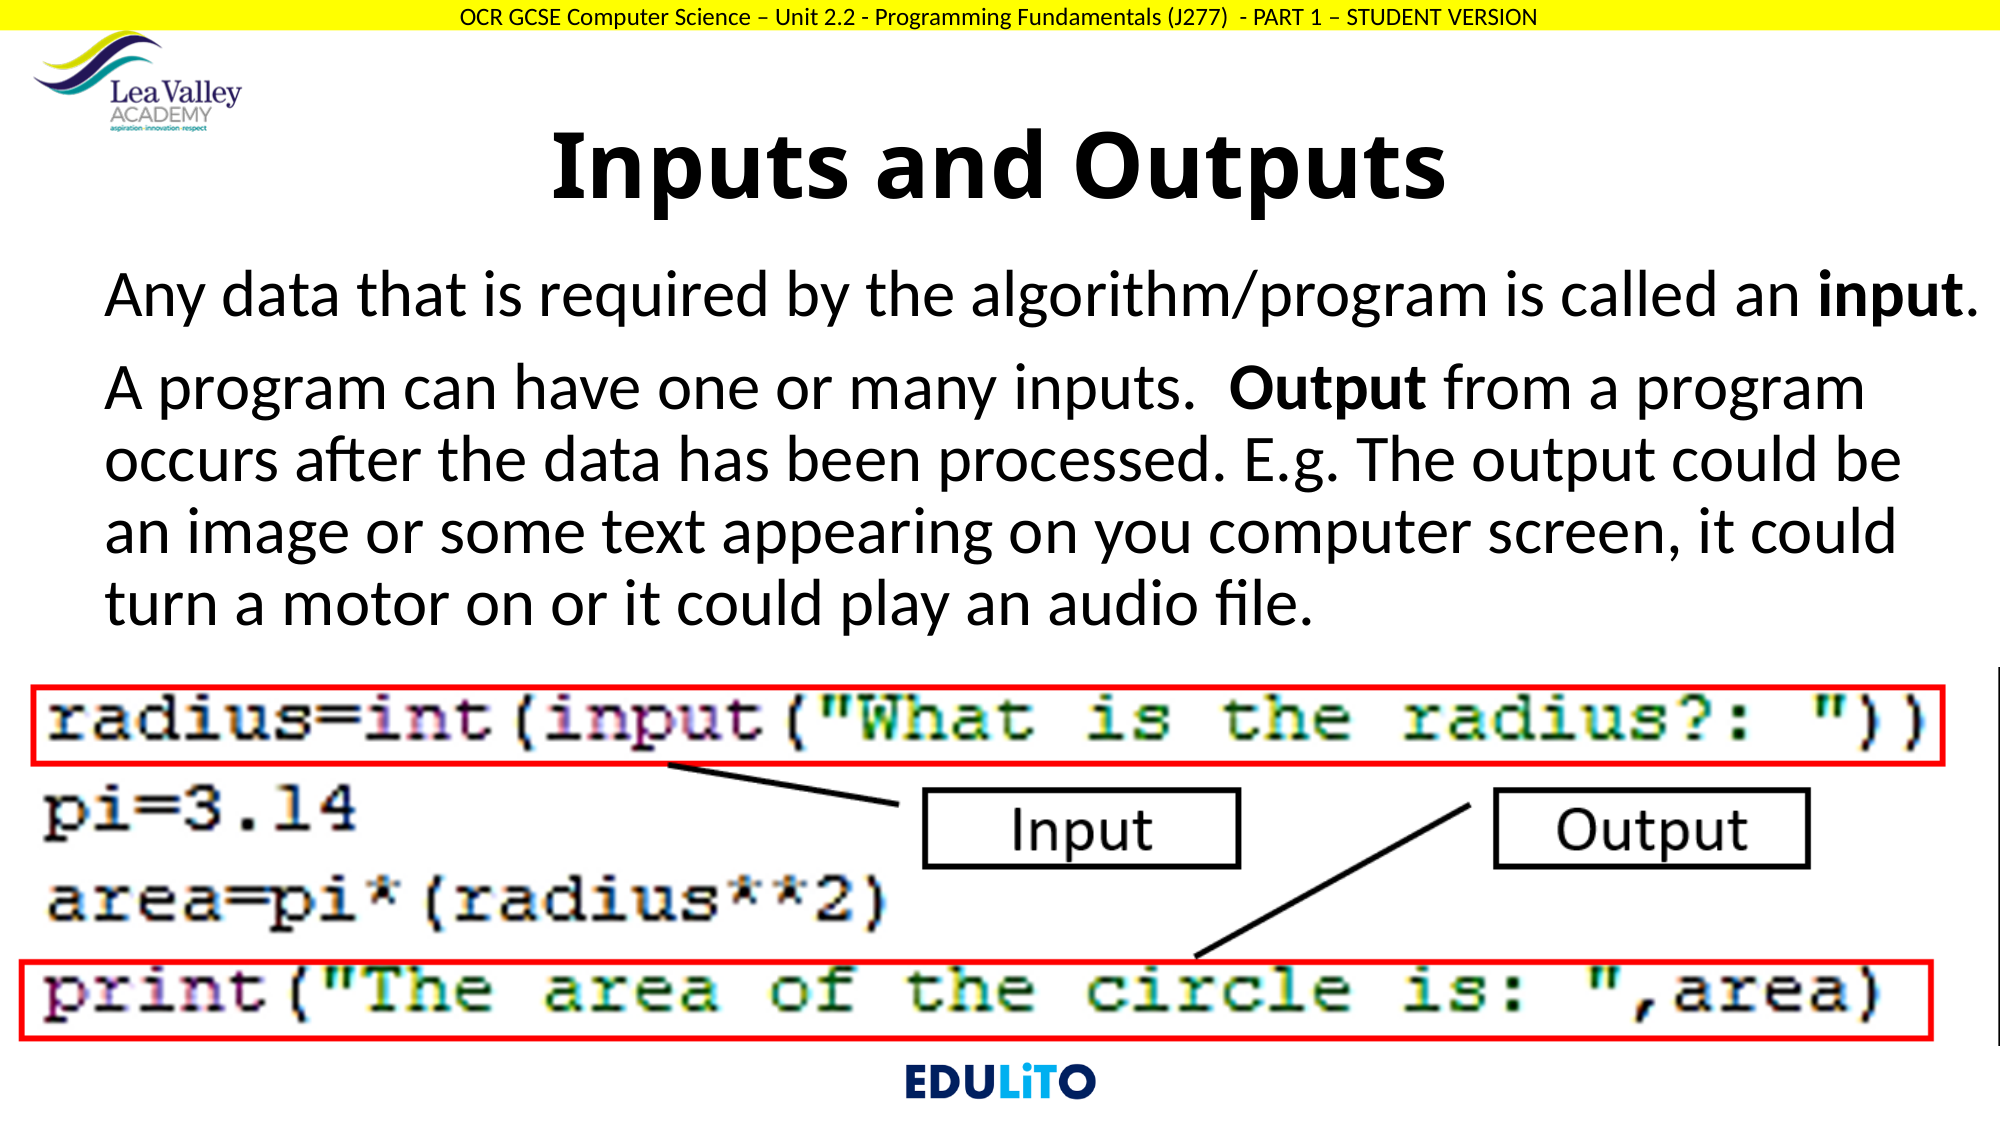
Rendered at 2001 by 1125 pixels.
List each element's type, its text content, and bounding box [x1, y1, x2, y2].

picture [0, 667, 2000, 1046]
list Any data that is required by the algorithm/program is called an input. A program can have one or many inputs. Output from a program occurs after the data has been processed. E.g. The output could be an image or some text appearing on you computer screen, it could turn a motor on or it could play an audio file. [89, 251, 2000, 667]
title Inputs and Outputs [137, 59, 1863, 251]
picture [32, 31, 243, 132]
picture [901, 1058, 1099, 1105]
